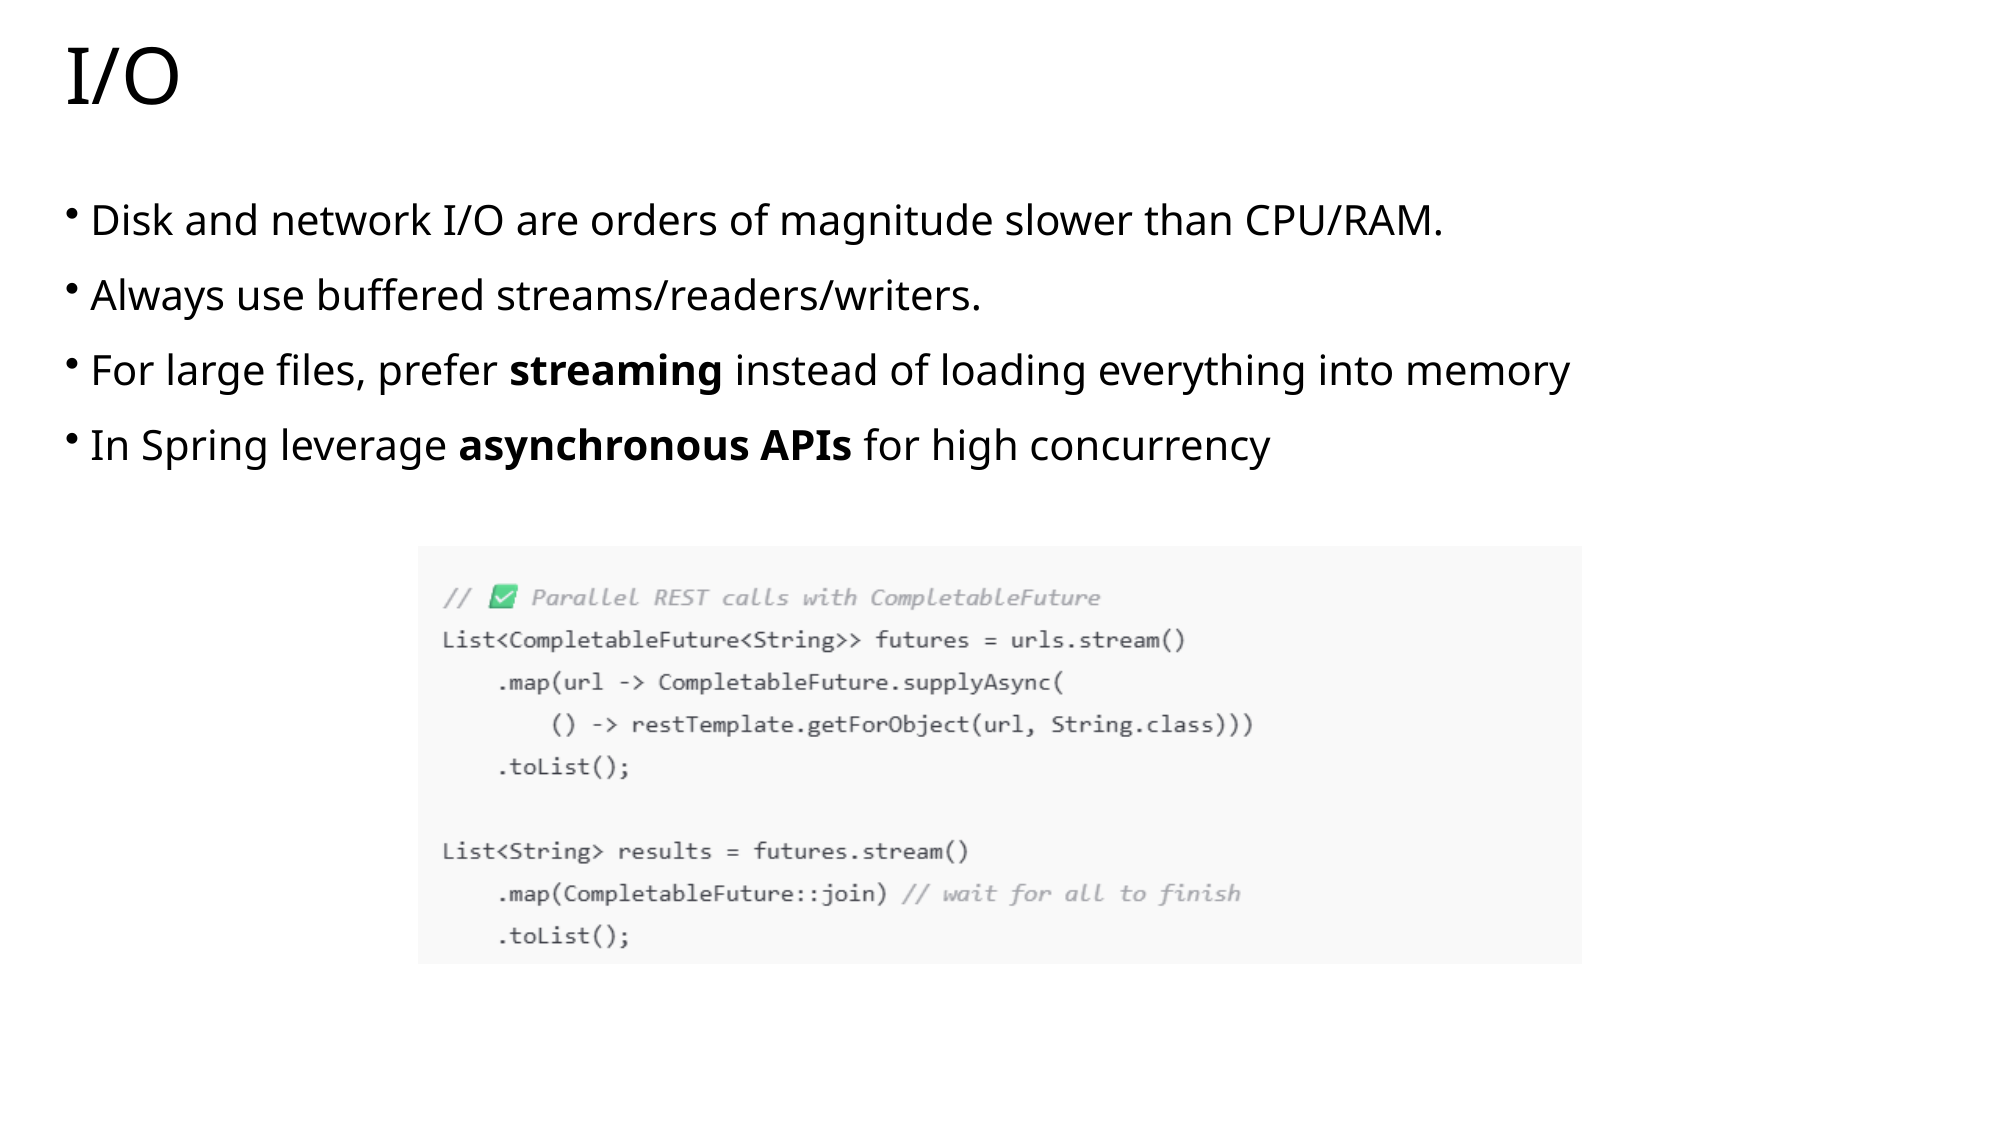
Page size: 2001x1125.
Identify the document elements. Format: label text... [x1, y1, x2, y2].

picture [418, 546, 1582, 965]
title I/O [50, 28, 1775, 130]
list Disk and network I/O are orders of magnitude slower than CPU/RAM. Always use buffered streams/readers/writers. For large files, prefer streaming instead of loading everything into memory In Spring leverage asynchronous APIs for high concurrency [50, 160, 1775, 875]
